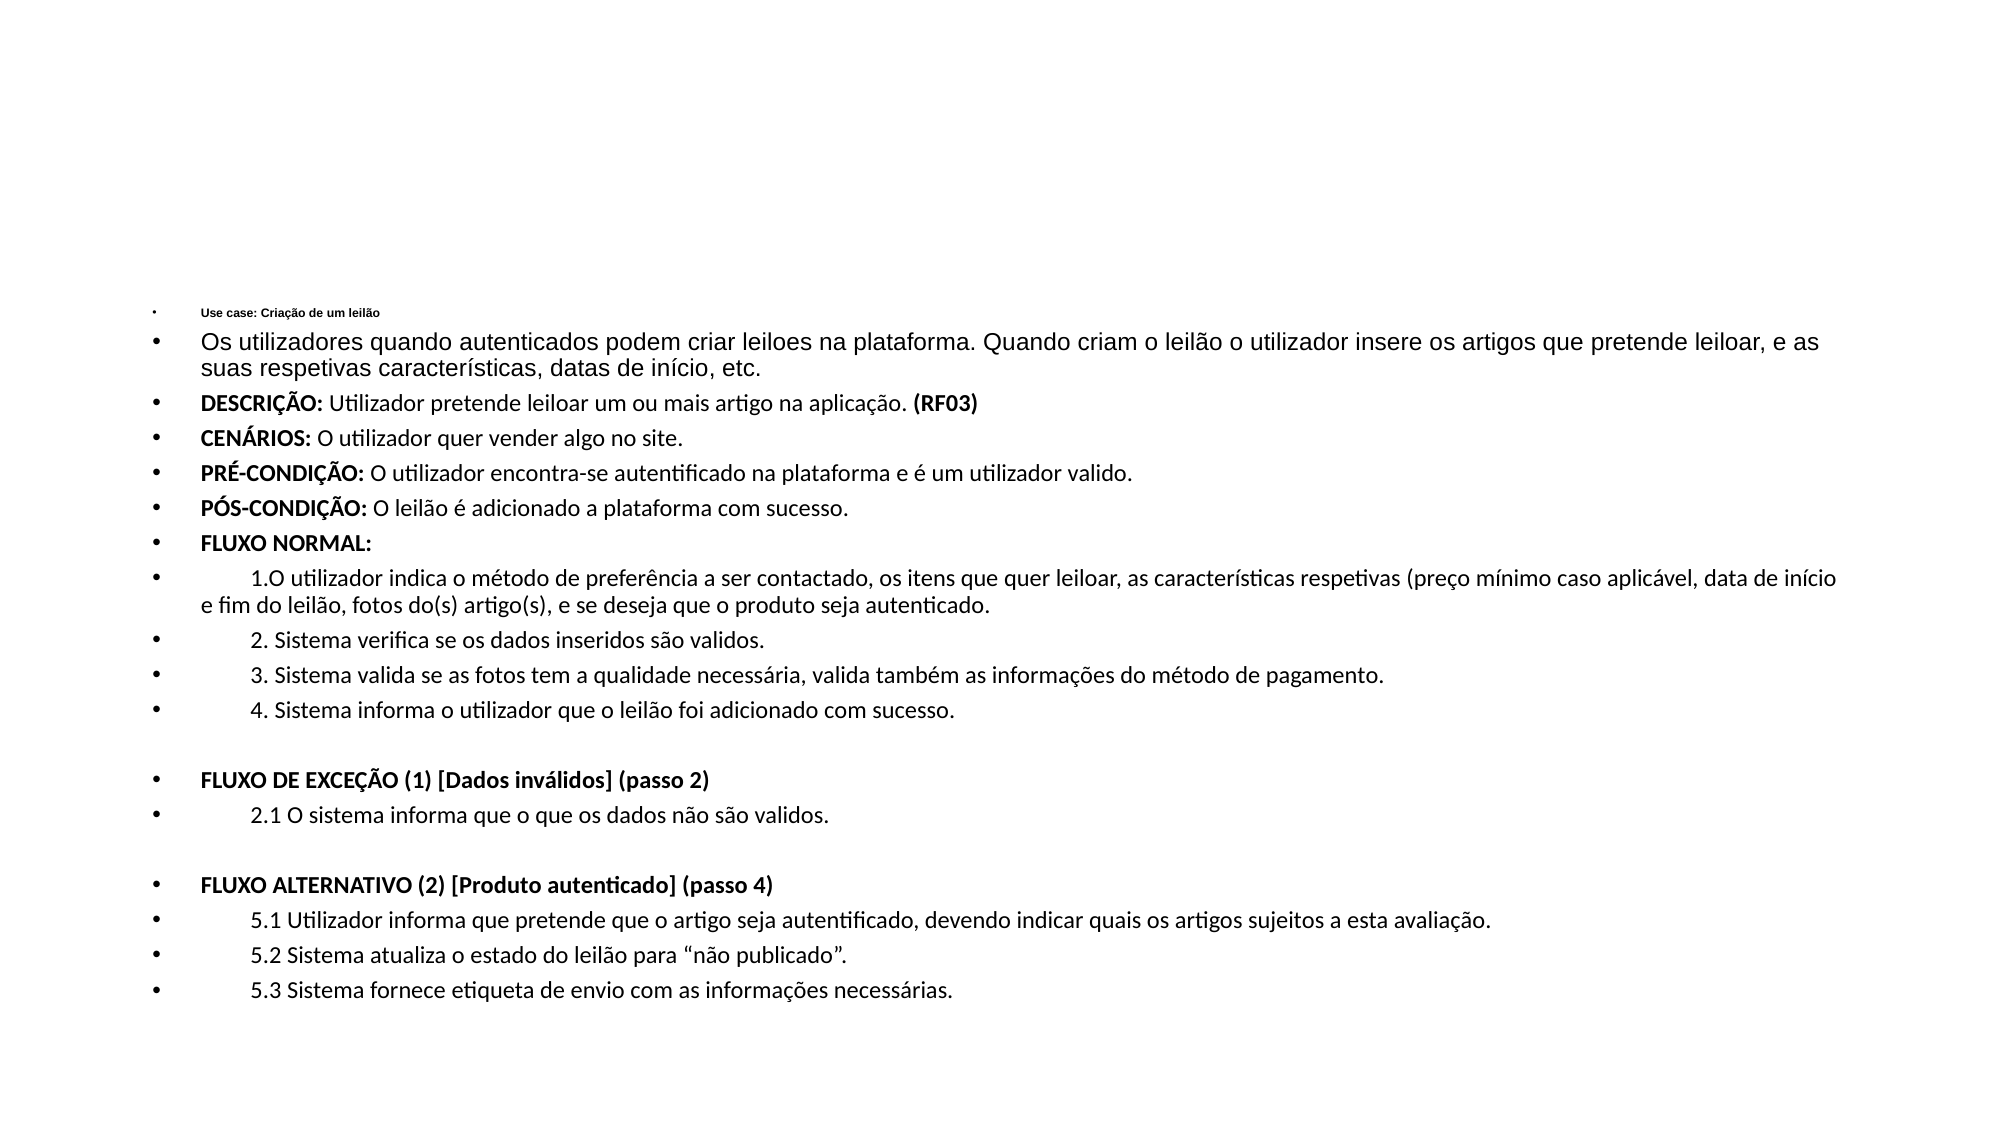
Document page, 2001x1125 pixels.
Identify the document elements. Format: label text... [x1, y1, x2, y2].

list Use case: Criação de um leilão Os utilizadores quando autenticados podem criar leiloes na plataforma. Quando criam o leilão o utilizador insere os artigos que pretende leiloar, e as suas respetivas características, datas de início, etc. DESCRIÇÃO: Utilizador pretende leiloar um ou mais artigo na aplicação. (RF03) CENÁRIOS: O utilizador quer vender algo no site. PRÉ-CONDIÇÃO: O utilizador encontra-se autentificado na plataforma e é um utilizador valido. PÓS-CONDIÇÃO: O leilão é adicionado a plataforma com sucesso. FLUXO NORMAL: 1.O utilizador indica o método de preferência a ser contactado, os itens que quer leiloar, as características respetivas (preço mínimo caso aplicável, data de início e fim do leilão, fotos do(s) artigo(s), e se deseja que o produto seja autenticado. 2. Sistema verifica se os dados inseridos são validos. 3. Sistema valida se as fotos tem a qualidade necessária, valida também as informações do método de pagamento. 4. Sistema informa o utilizador que o leilão foi adicionado com sucesso. FLUXO DE EXCEÇÃO (1) [Dados inválidos] (passo 2) 2.1 O sistema informa que o que os dados não são validos. FLUXO ALTERNATIVO (2) [Produto autenticado] (passo 4) 5.1 Utilizador informa que pretende que o artigo seja autentificado, devendo indicar quais os artigos sujeitos a esta avaliação. 5.2 Sistema atualiza o estado do leilão para “não publicado”. 5.3 Sistema fornece etiqueta de envio com as informações necessárias. [137, 299, 1863, 1014]
